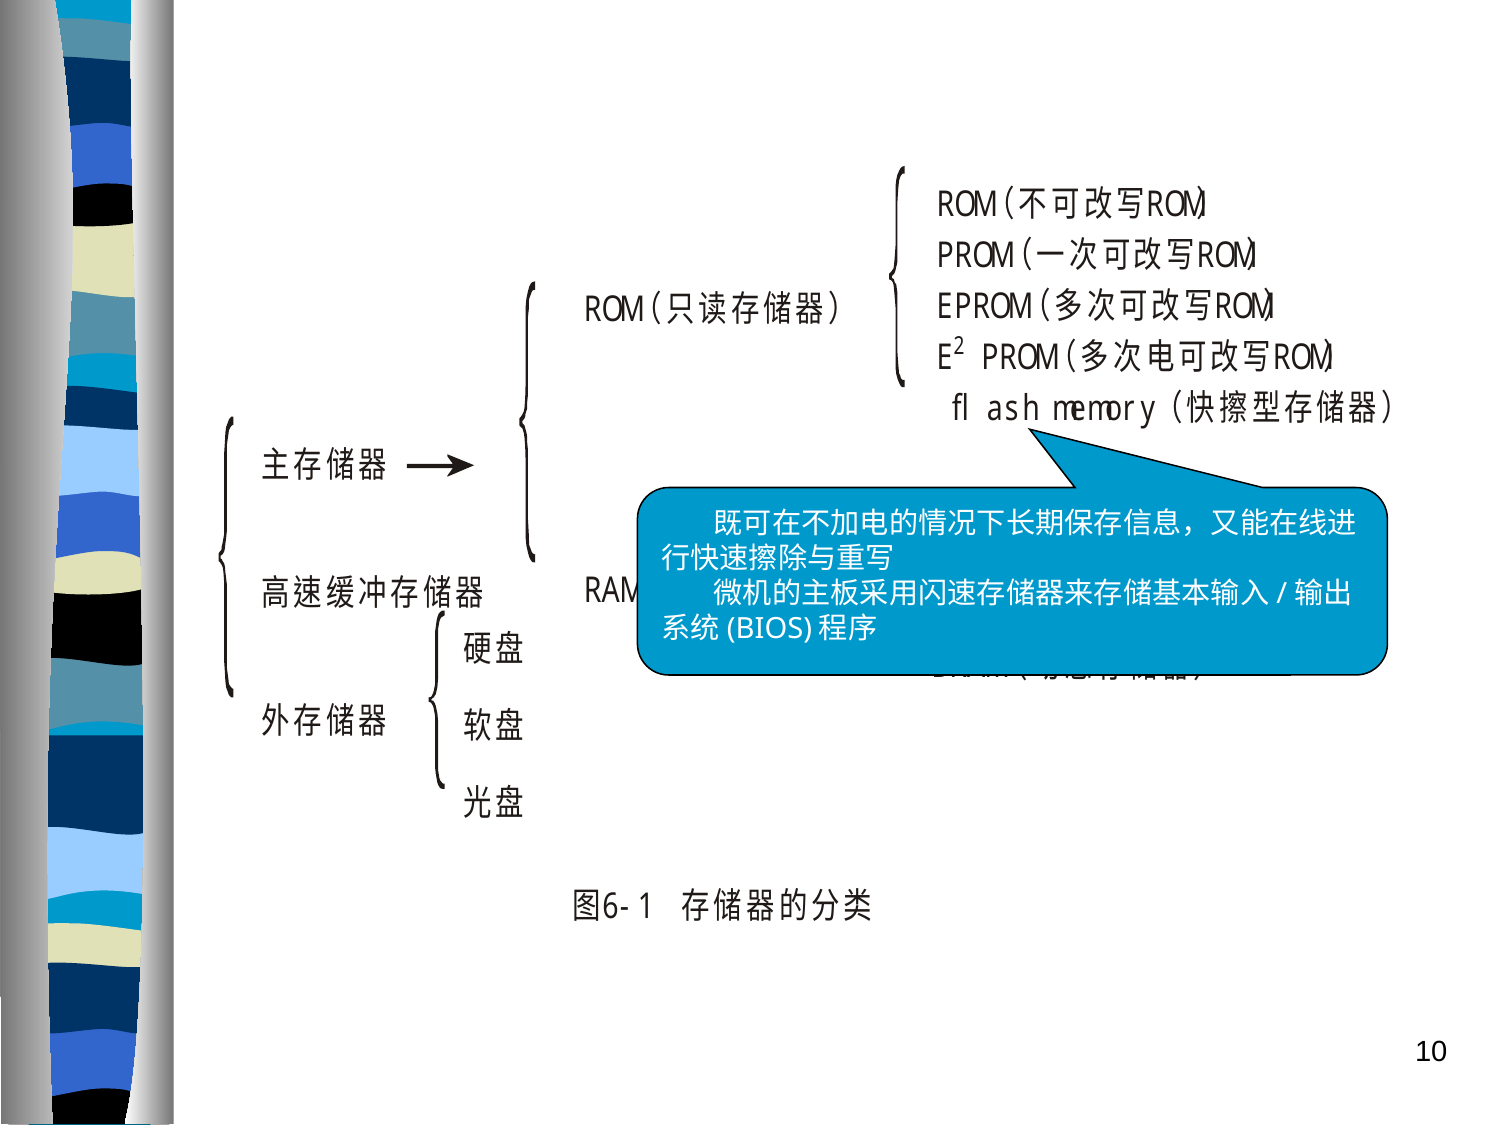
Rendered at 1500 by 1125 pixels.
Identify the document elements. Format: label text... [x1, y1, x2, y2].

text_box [199, 162, 1399, 927]
slide_number 10 [1149, 1025, 1463, 1100]
